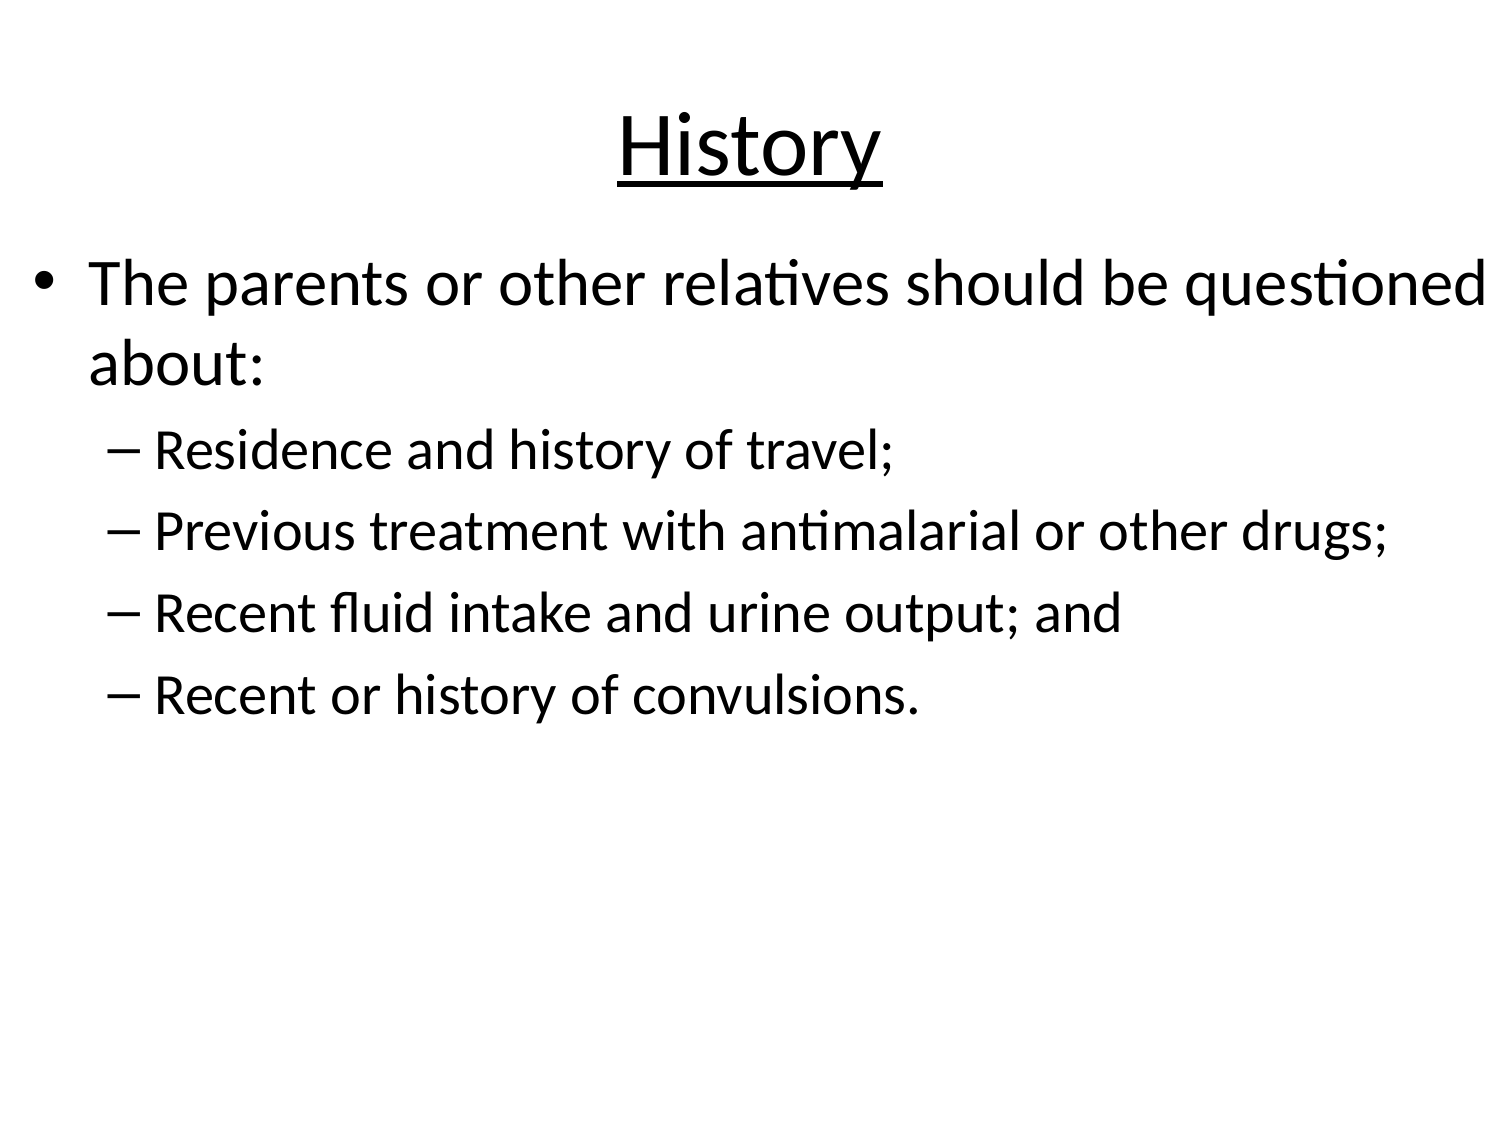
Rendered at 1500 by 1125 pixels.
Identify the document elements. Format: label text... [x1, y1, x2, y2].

list The parents or other relatives should be questioned about: Residence and history of travel; Previous treatment with antimalarial or other drugs; Recent fluid intake and urine output; and Recent or history of convulsions. [17, 231, 1500, 1090]
title History [75, 45, 1425, 231]
